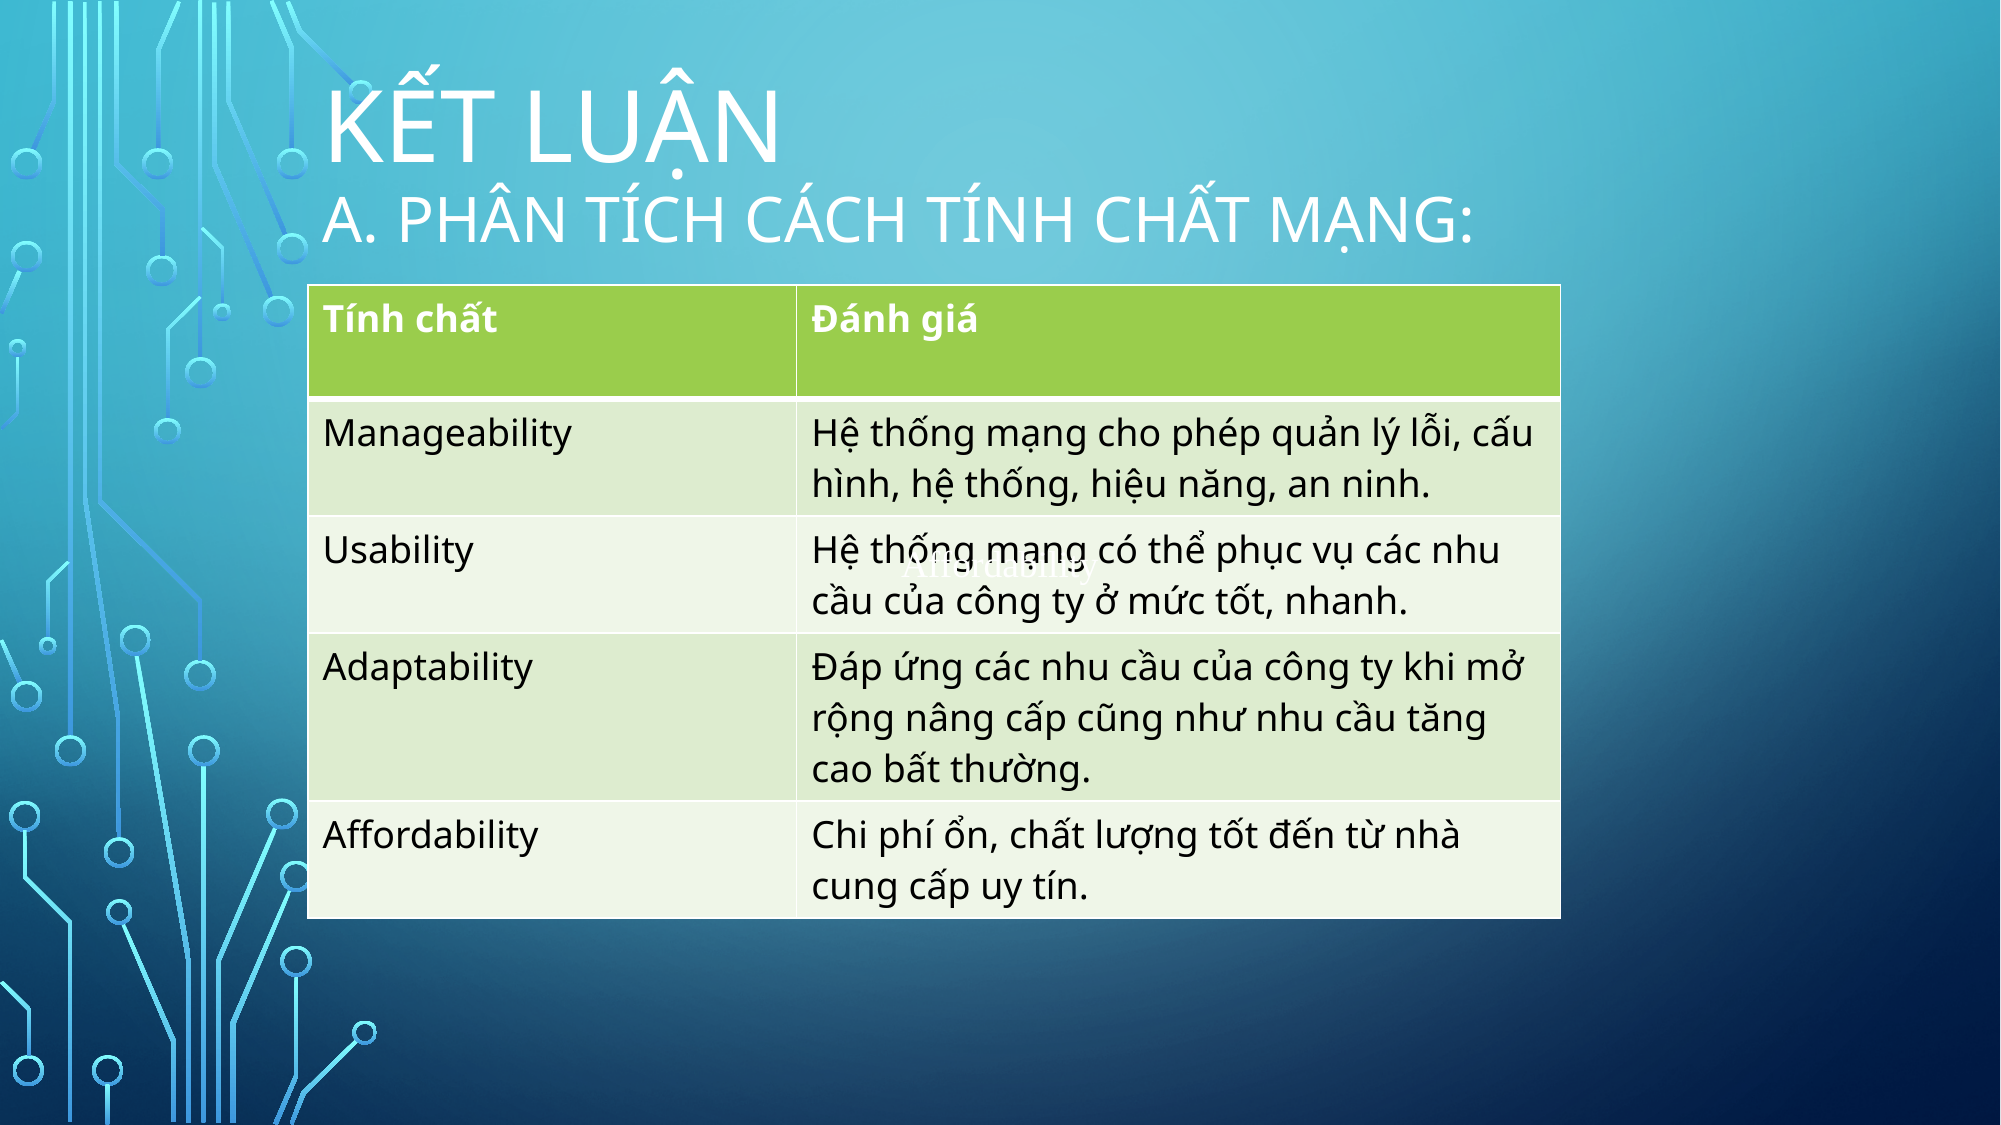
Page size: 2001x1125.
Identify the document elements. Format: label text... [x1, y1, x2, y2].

table_cell Hệ thống mạng cho phép quản lý lỗi, cấu hình, hệ thống, hiệu năng, an ninh. [797, 402, 1560, 515]
text_box a. Phân tích cách tính chất mạng: [307, 180, 1750, 264]
table_cell Manageability [309, 402, 796, 515]
table_cell Hệ thống mạng có thể phục vụ các nhu cầu của công ty ở mức tốt, nhanh. [797, 517, 1560, 632]
table_cell Usability [309, 517, 796, 632]
title Kết luận [307, 56, 1750, 180]
text_box Affordability [886, 532, 1114, 592]
table_cell Adaptability [309, 634, 796, 800]
table_cell Chi phí ổn, chất lượng tốt đến từ nhà cung cấp uy tín. [797, 802, 1560, 917]
table_header Đánh giá [797, 286, 1560, 396]
table_cell Đáp ứng các nhu cầu của công ty khi mở rộng nâng cấp cũng như nhu cầu tăng cao bất thường. [797, 634, 1560, 800]
table_cell Affordability [309, 802, 796, 917]
table_header Tính chất [309, 286, 796, 396]
